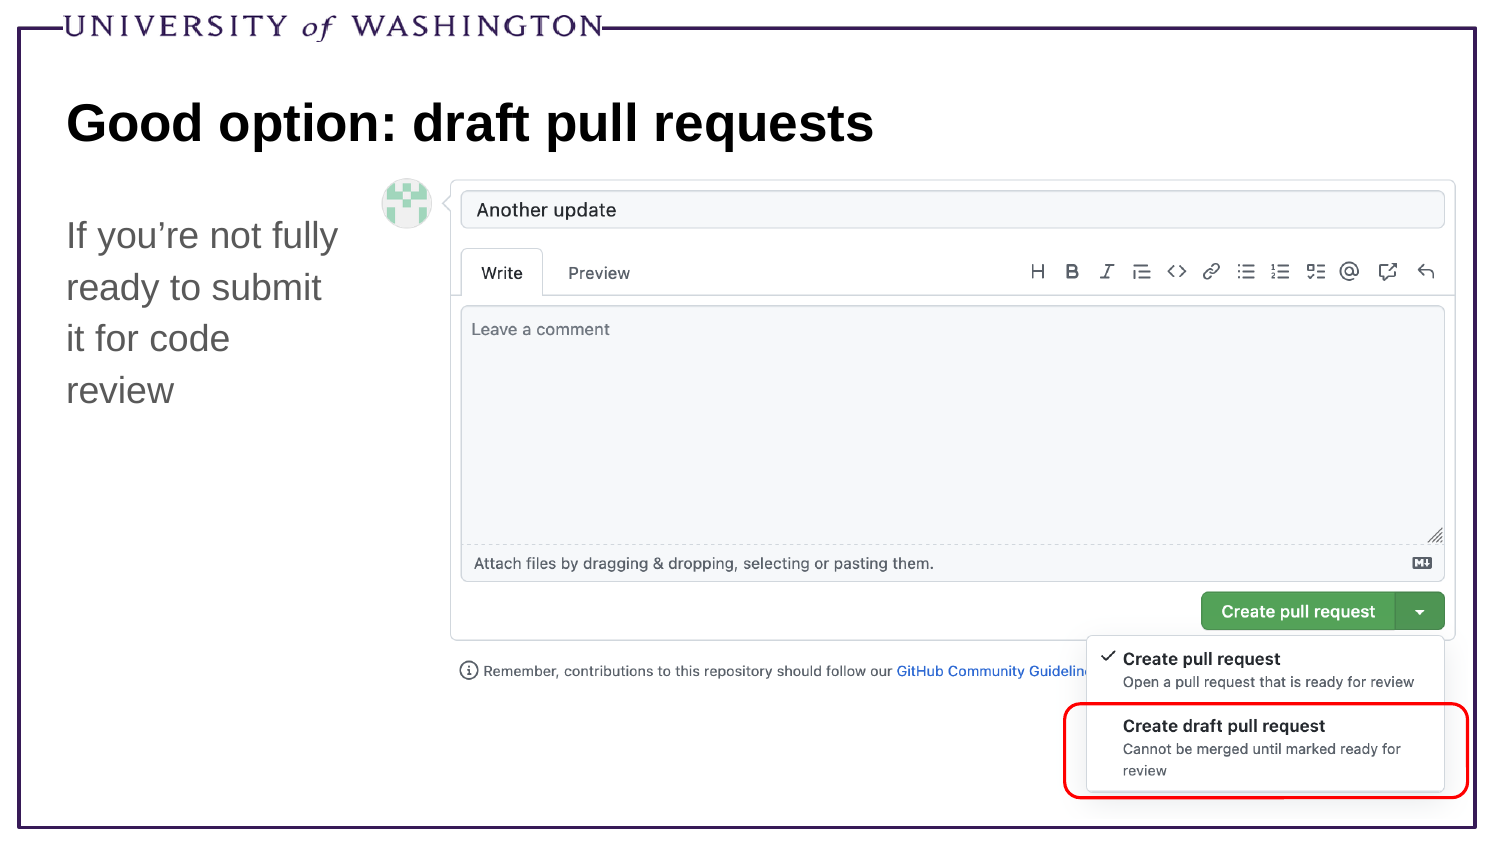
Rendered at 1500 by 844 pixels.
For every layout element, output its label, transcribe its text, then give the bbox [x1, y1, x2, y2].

title Good option: draft pull requests [51, 72, 1449, 167]
picture [15, 15, 1480, 830]
list If you’re not fully ready to submit it for code review [51, 189, 353, 750]
